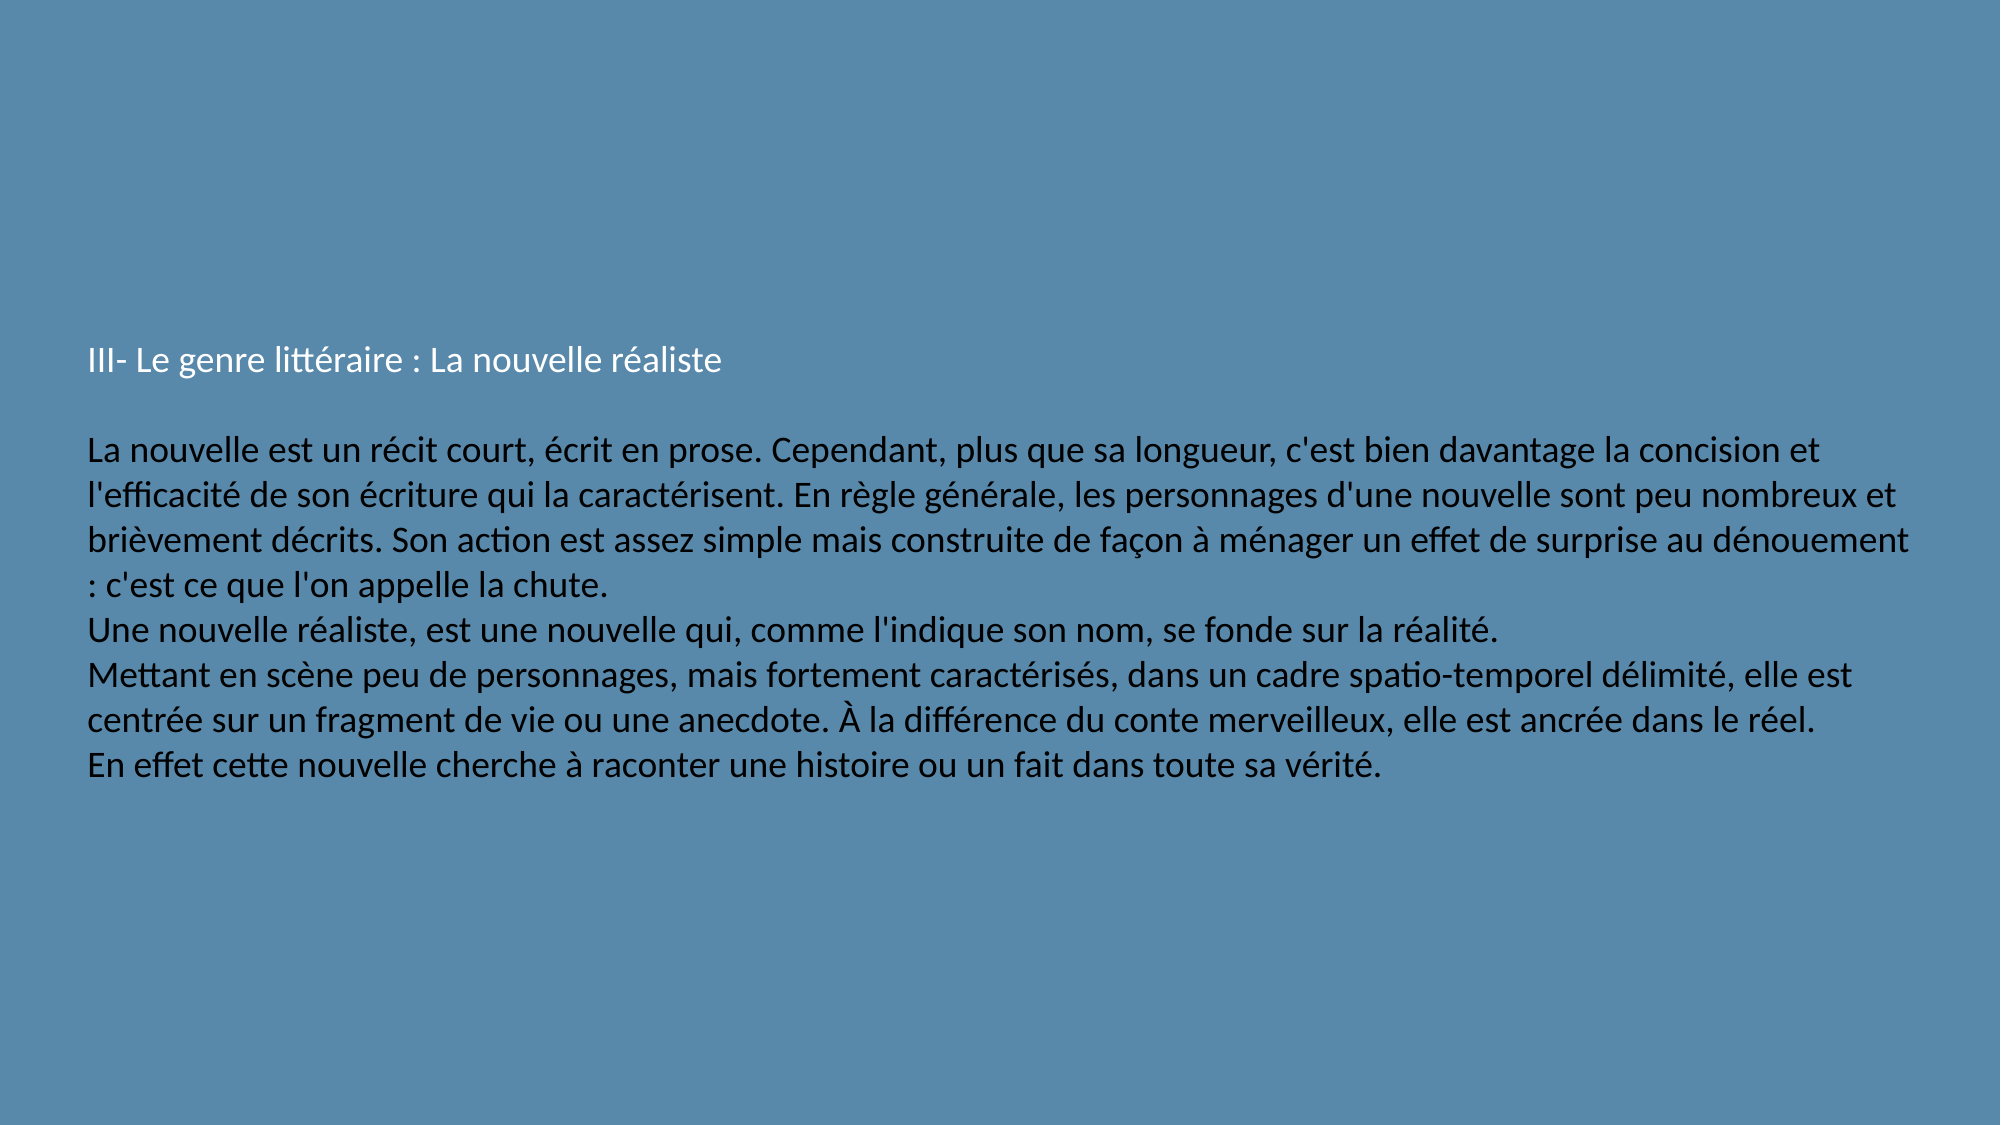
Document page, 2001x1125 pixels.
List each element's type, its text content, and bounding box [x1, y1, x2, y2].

text_box III- Le genre littéraire : La nouvelle réaliste La nouvelle est un récit court, écrit en prose. Cependant, plus que sa longueur, c'est bien davantage la concision et l'efficacité de son écriture qui la caractérisent. En règle générale, les personnages d'une nouvelle sont peu nombreux et brièvement décrits. Son action est assez simple mais construite de façon à ménager un effet de surprise au dénouement : c'est ce que l'on appelle la chute. Une nouvelle réaliste, est une nouvelle qui, comme l'indique son nom, se fonde sur la réalité. Mettant en scène peu de personnages, mais fortement caractérisés, dans un cadre spatio-temporel délimité, elle est centrée sur un fragment de vie ou une anecdote. À la différence du conte merveilleux, elle est ancrée dans le réel. En effet cette nouvelle cherche à raconter une histoire ou un fait dans toute sa vérité. [72, 327, 1928, 793]
